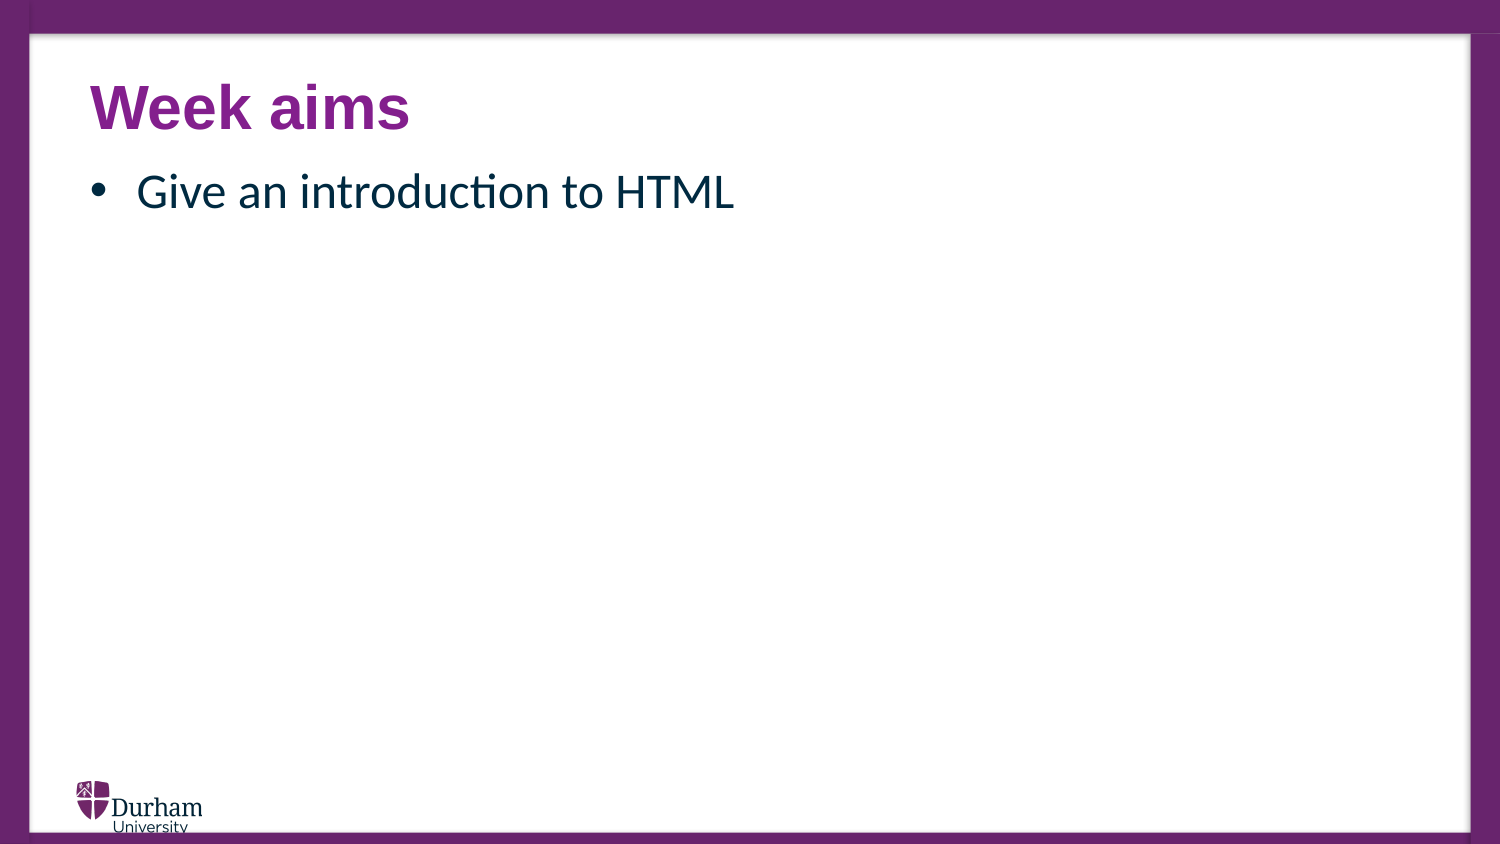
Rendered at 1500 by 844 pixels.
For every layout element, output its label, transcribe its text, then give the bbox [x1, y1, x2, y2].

title Week aims [75, 33, 1425, 175]
text_box Give an introduction to HTML [75, 151, 1326, 287]
